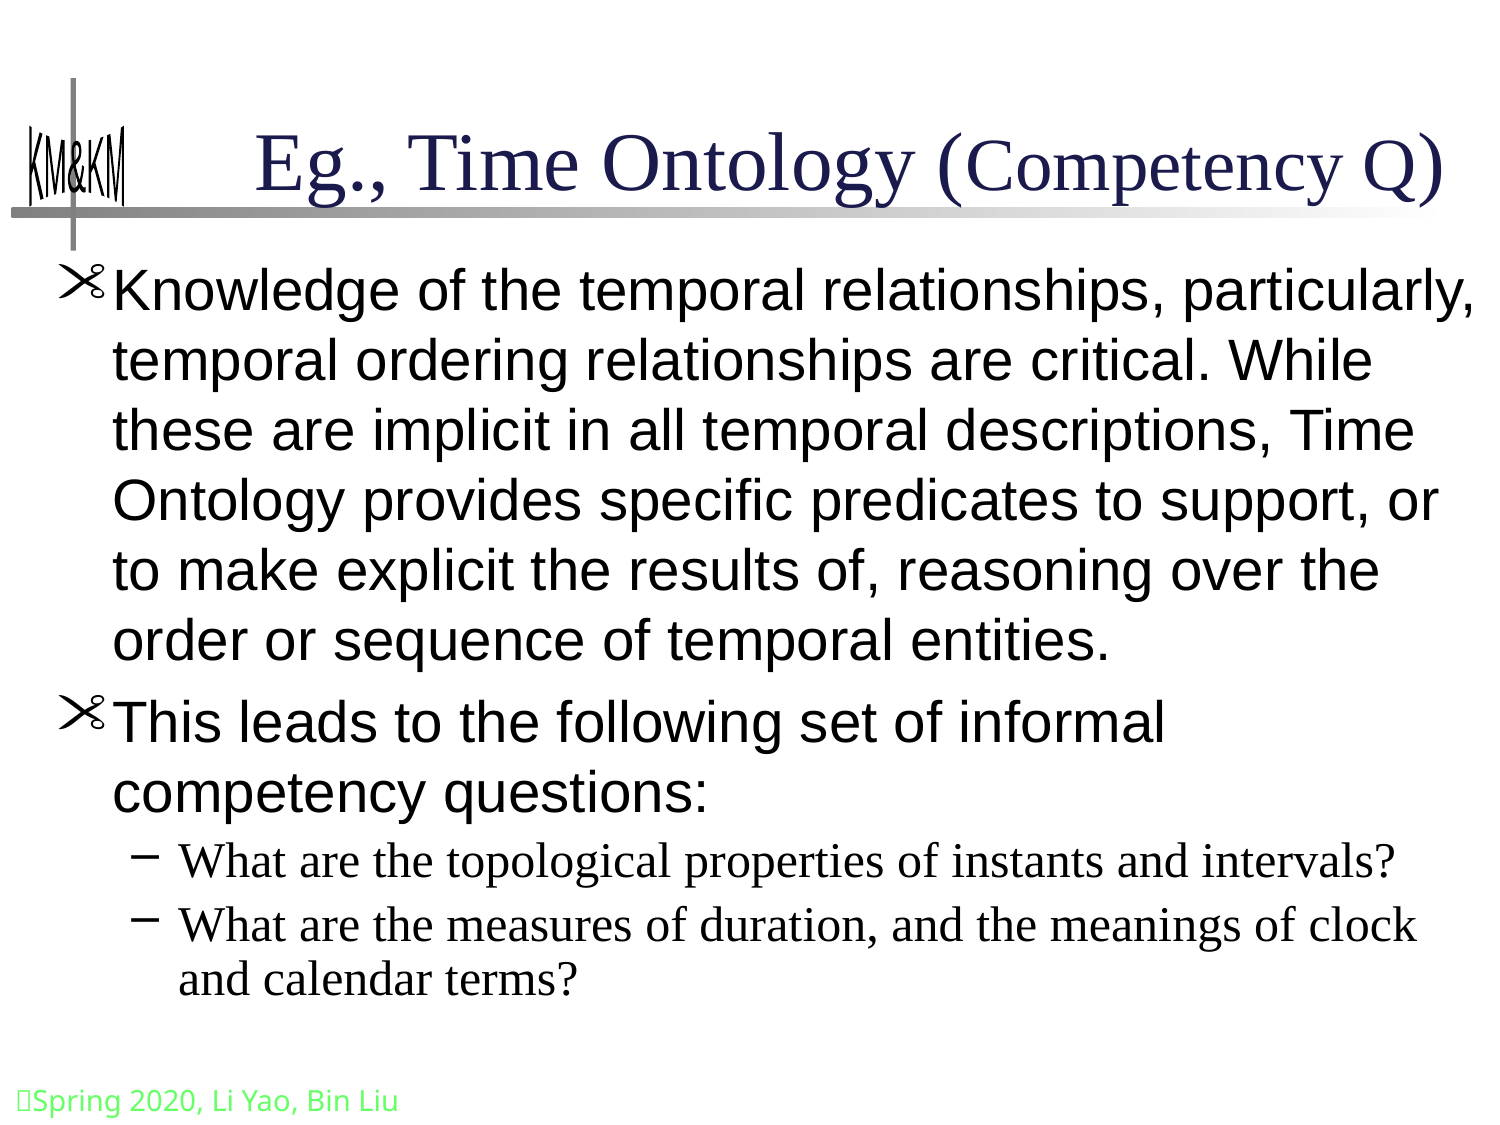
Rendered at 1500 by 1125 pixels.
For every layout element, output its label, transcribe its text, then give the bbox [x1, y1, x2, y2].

list Knowledge of the temporal relationships, particularly, temporal ordering relationships are critical. While these are implicit in all temporal descriptions, Time Ontology provides specific predicates to support, or to make explicit the results of, reasoning over the order or sequence of temporal entities. This leads to the following set of informal competency questions: What are the topological properties of instants and intervals? What are the measures of duration, and the meanings of clock and calendar terms? [40, 244, 1500, 921]
title Eg., Time Ontology (Competency Q) [239, 112, 1500, 203]
